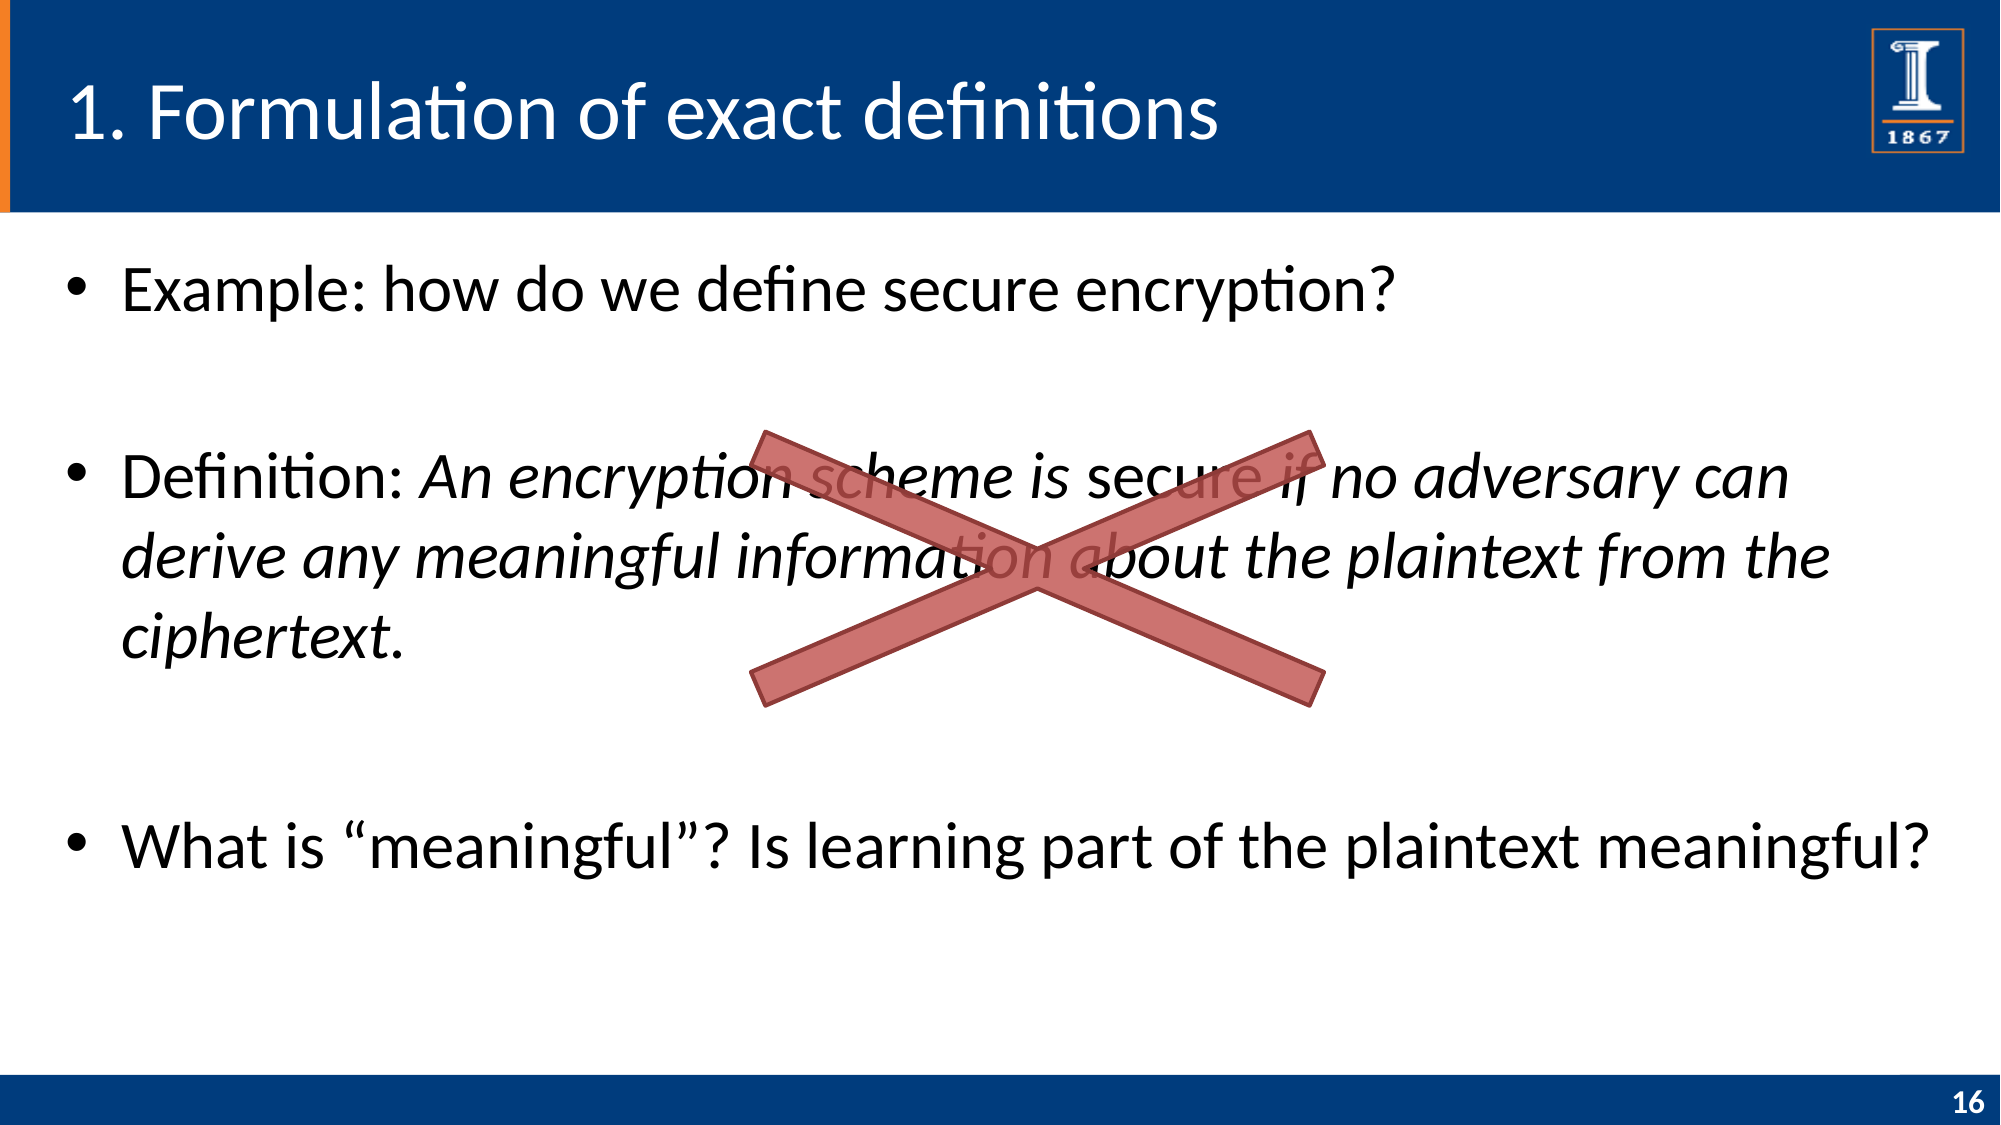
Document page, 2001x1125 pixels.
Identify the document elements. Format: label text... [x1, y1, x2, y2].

text_box [748, 429, 1326, 708]
list Example: how do we define secure encryption? Definition: An encryption scheme is secure if no adversary can derive any meaningful information about the plaintext from the ciphertext. What is “meaningful”? Is learning part of the plaintext meaningful? [50, 237, 1950, 1050]
title 1. Formulation of exact definitions [50, 24, 1517, 188]
slide_number 16 [1899, 1074, 2000, 1125]
picture [1866, 24, 1971, 158]
